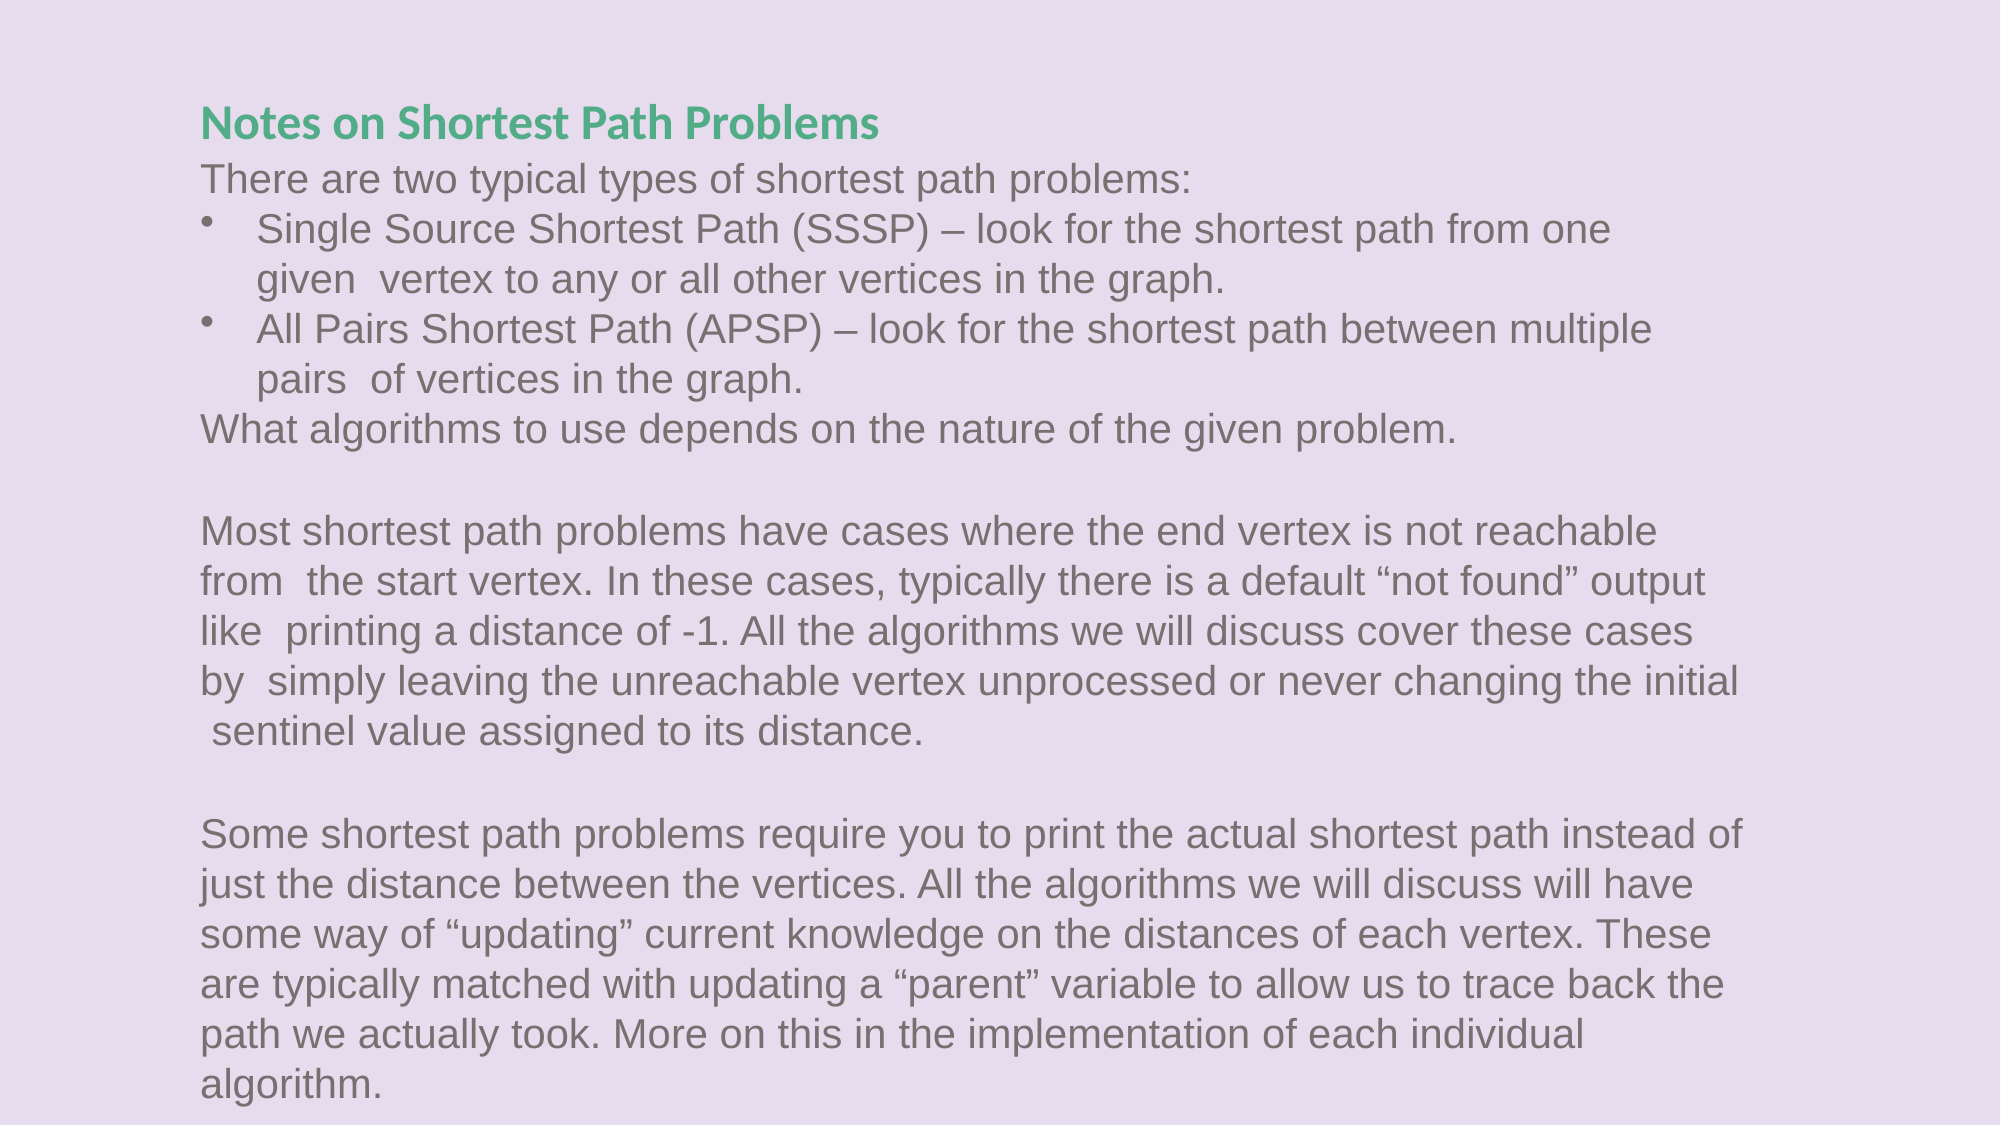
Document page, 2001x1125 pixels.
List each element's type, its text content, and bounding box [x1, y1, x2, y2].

text_box There are two typical types of shortest path problems: Single Source Shortest Path (SSSP) – look for the shortest path from one given vertex to any or all other vertices in the graph. All Pairs Shortest Path (APSP) – look for the shortest path between multiple pairs of vertices in the graph. What algorithms to use depends on the nature of the given problem. Most shortest path problems have cases where the end vertex is not reachable from the start vertex. In these cases, typically there is a default “not found” output like printing a distance of -1. All the algorithms we will discuss cover these cases by simply leaving the unreachable vertex unprocessed or never changing the initial sentinel value assigned to its distance. Some shortest path problems require you to print the actual shortest path instead of just the distance between the vertices. All the algorithms we will discuss will have some way of “updating” current knowledge on the distances of each vertex. These are typically matched with updating a “parent” variable to allow us to trace back the path we actually took. More on this in the implementation of each individual algorithm. [198, 149, 1779, 1107]
title Notes on Shortest Path Problems [198, 87, 887, 149]
